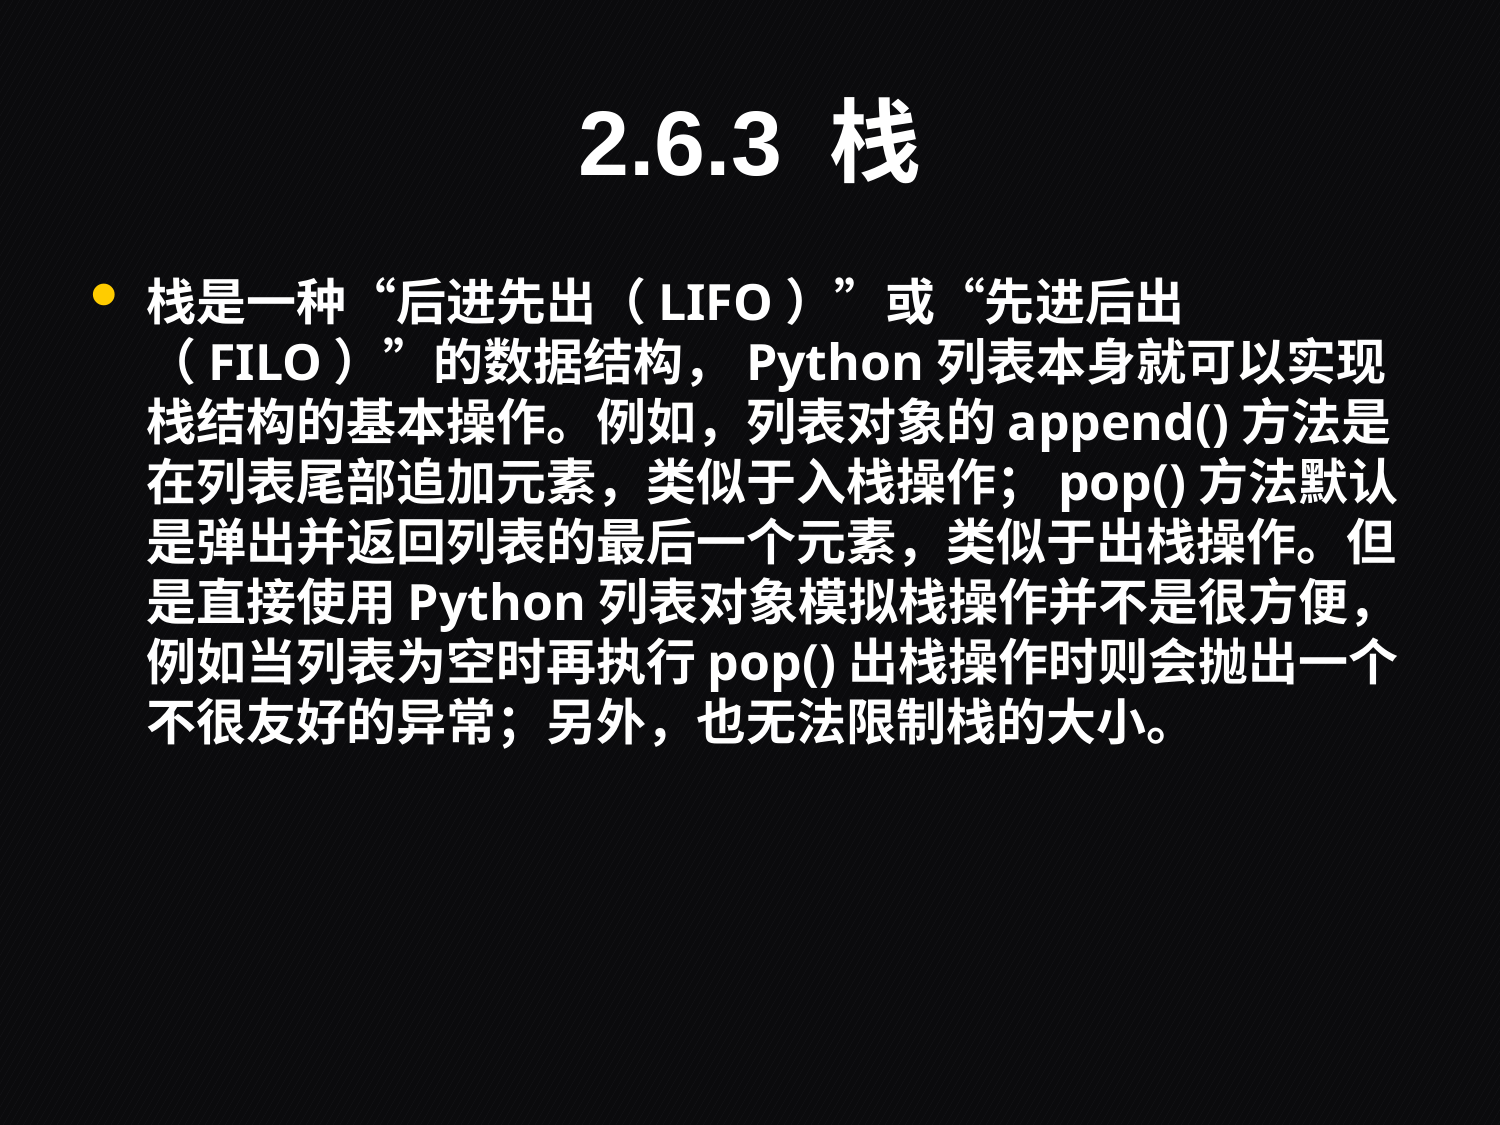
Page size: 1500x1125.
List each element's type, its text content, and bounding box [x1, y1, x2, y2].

list 栈是一种“后进先出（LIFO）”或“先进后出（FILO）”的数据结构，Python列表本身就可以实现栈结构的基本操作。例如，列表对象的append()方法是在列表尾部追加元素，类似于入栈操作；pop()方法默认是弹出并返回列表的最后一个元素，类似于出栈操作。但是直接使用Python列表对象模拟栈操作并不是很方便，例如当列表为空时再执行pop()出栈操作时则会抛出一个不很友好的异常；另外，也无法限制栈的大小。 [74, 262, 1426, 1024]
title 2.6.3 栈 [74, 45, 1426, 233]
